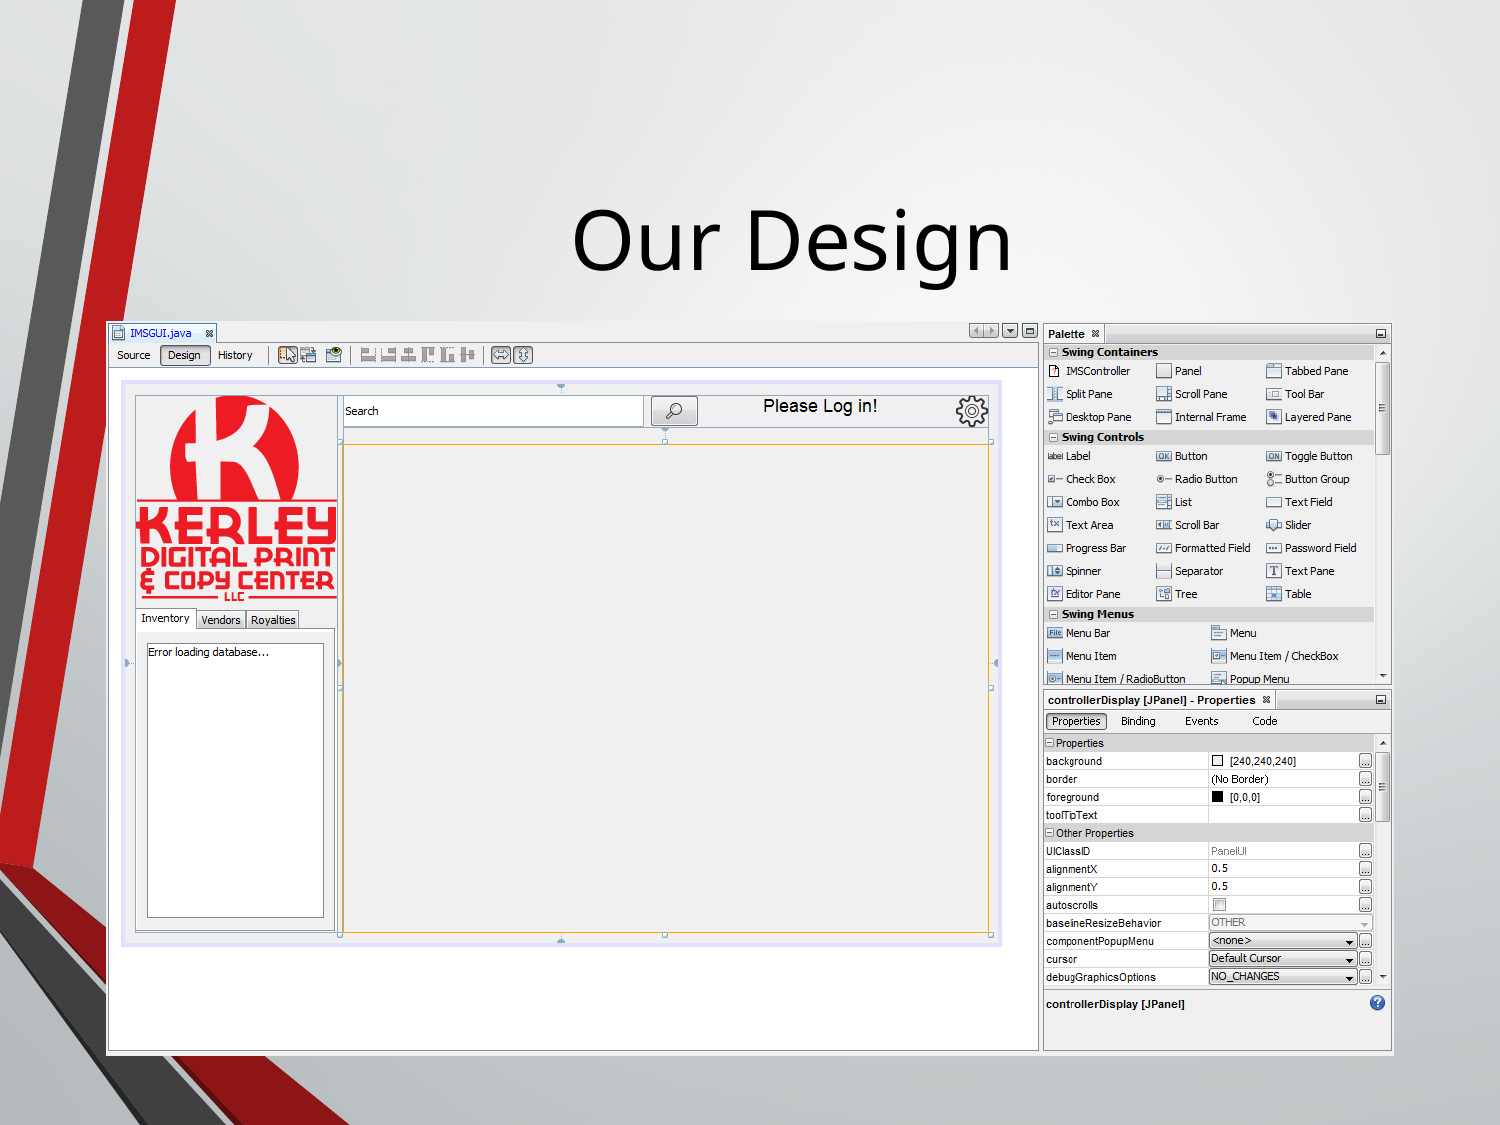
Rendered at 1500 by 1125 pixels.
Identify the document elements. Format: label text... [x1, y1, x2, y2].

title Our Design [161, 75, 1425, 400]
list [105, 321, 1395, 1056]
